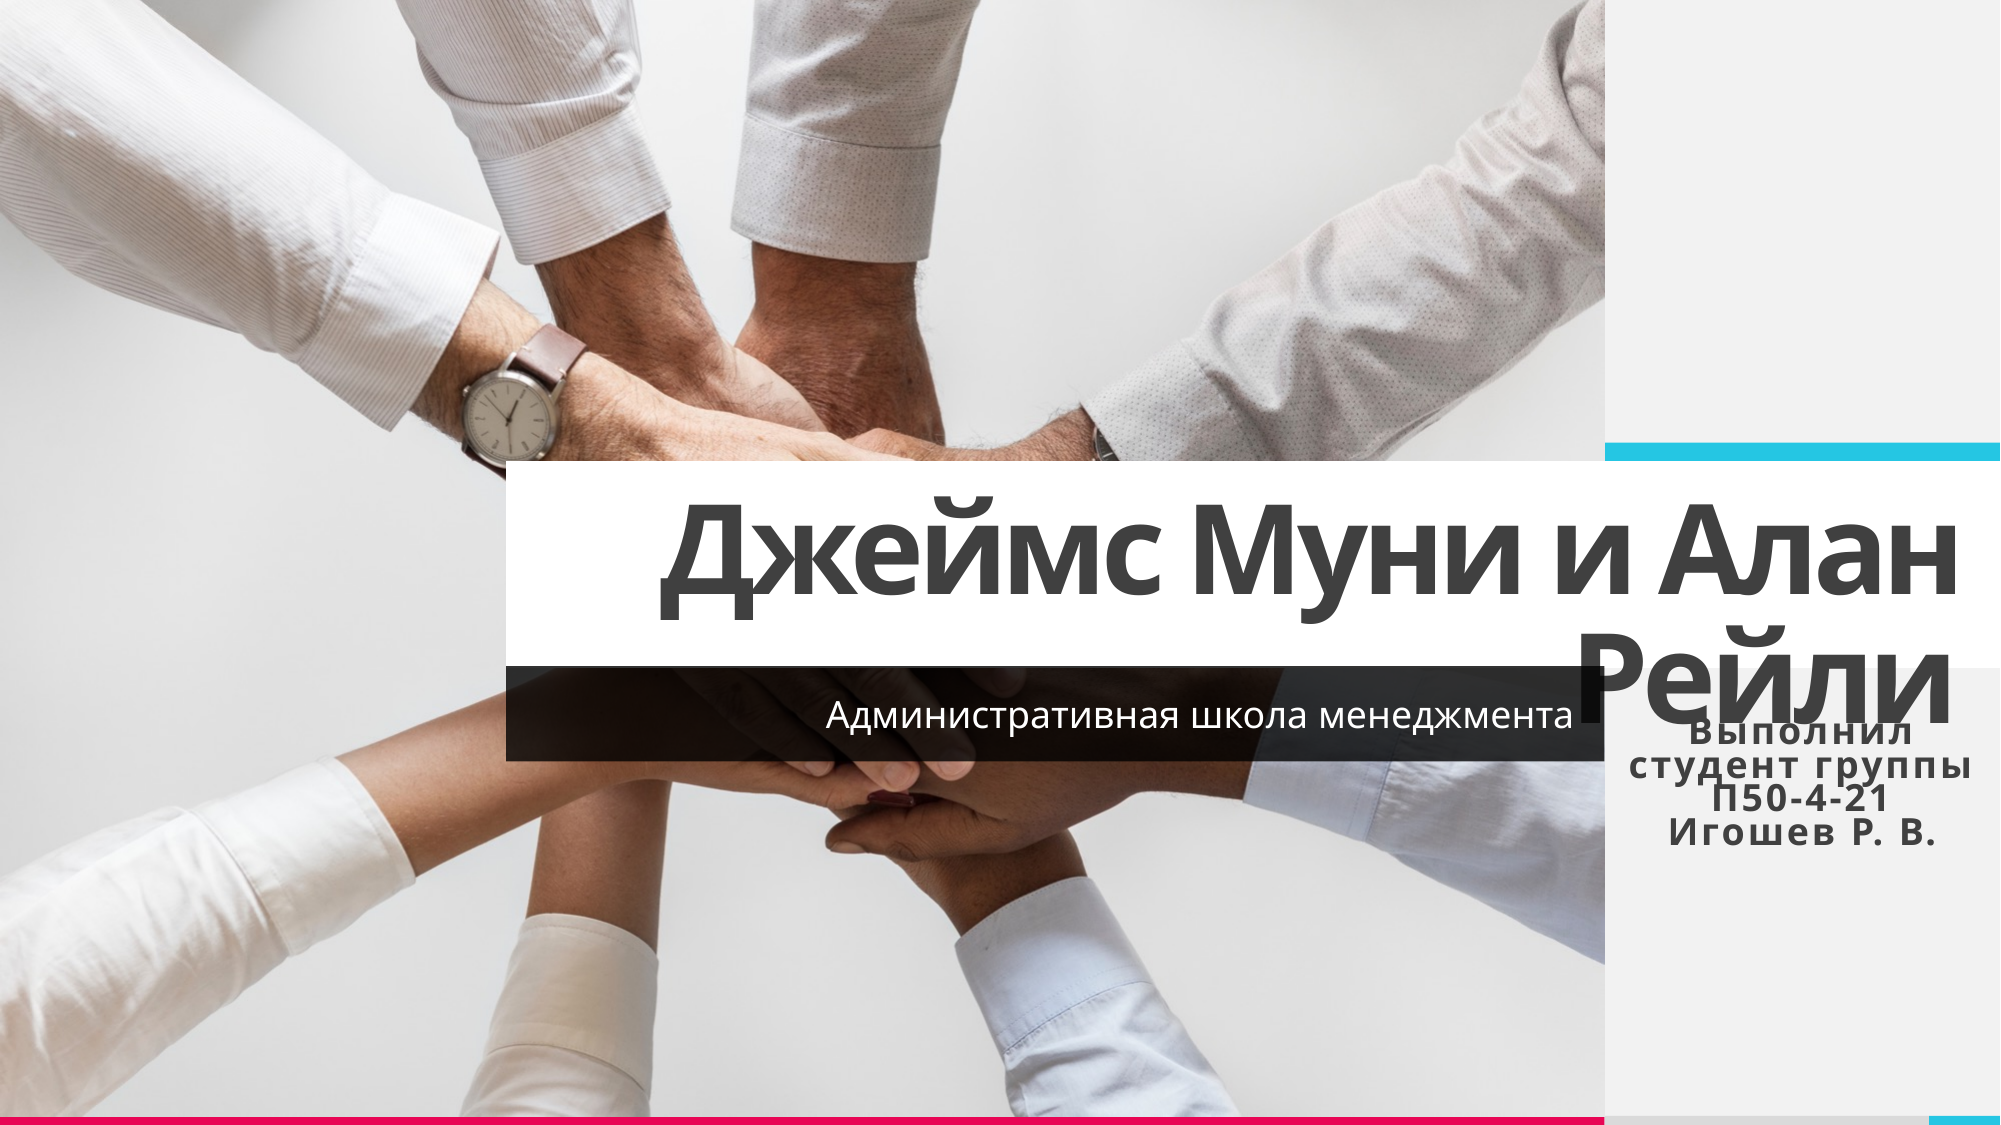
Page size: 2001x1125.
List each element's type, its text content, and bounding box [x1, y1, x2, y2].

title Джеймс Муни и Алан Рейли [1605, 461, 2000, 668]
text_box Выполнил студент группы П50-4-21 Игошев Р. В. [1605, 701, 2000, 853]
picture [0, 0, 1605, 1117]
